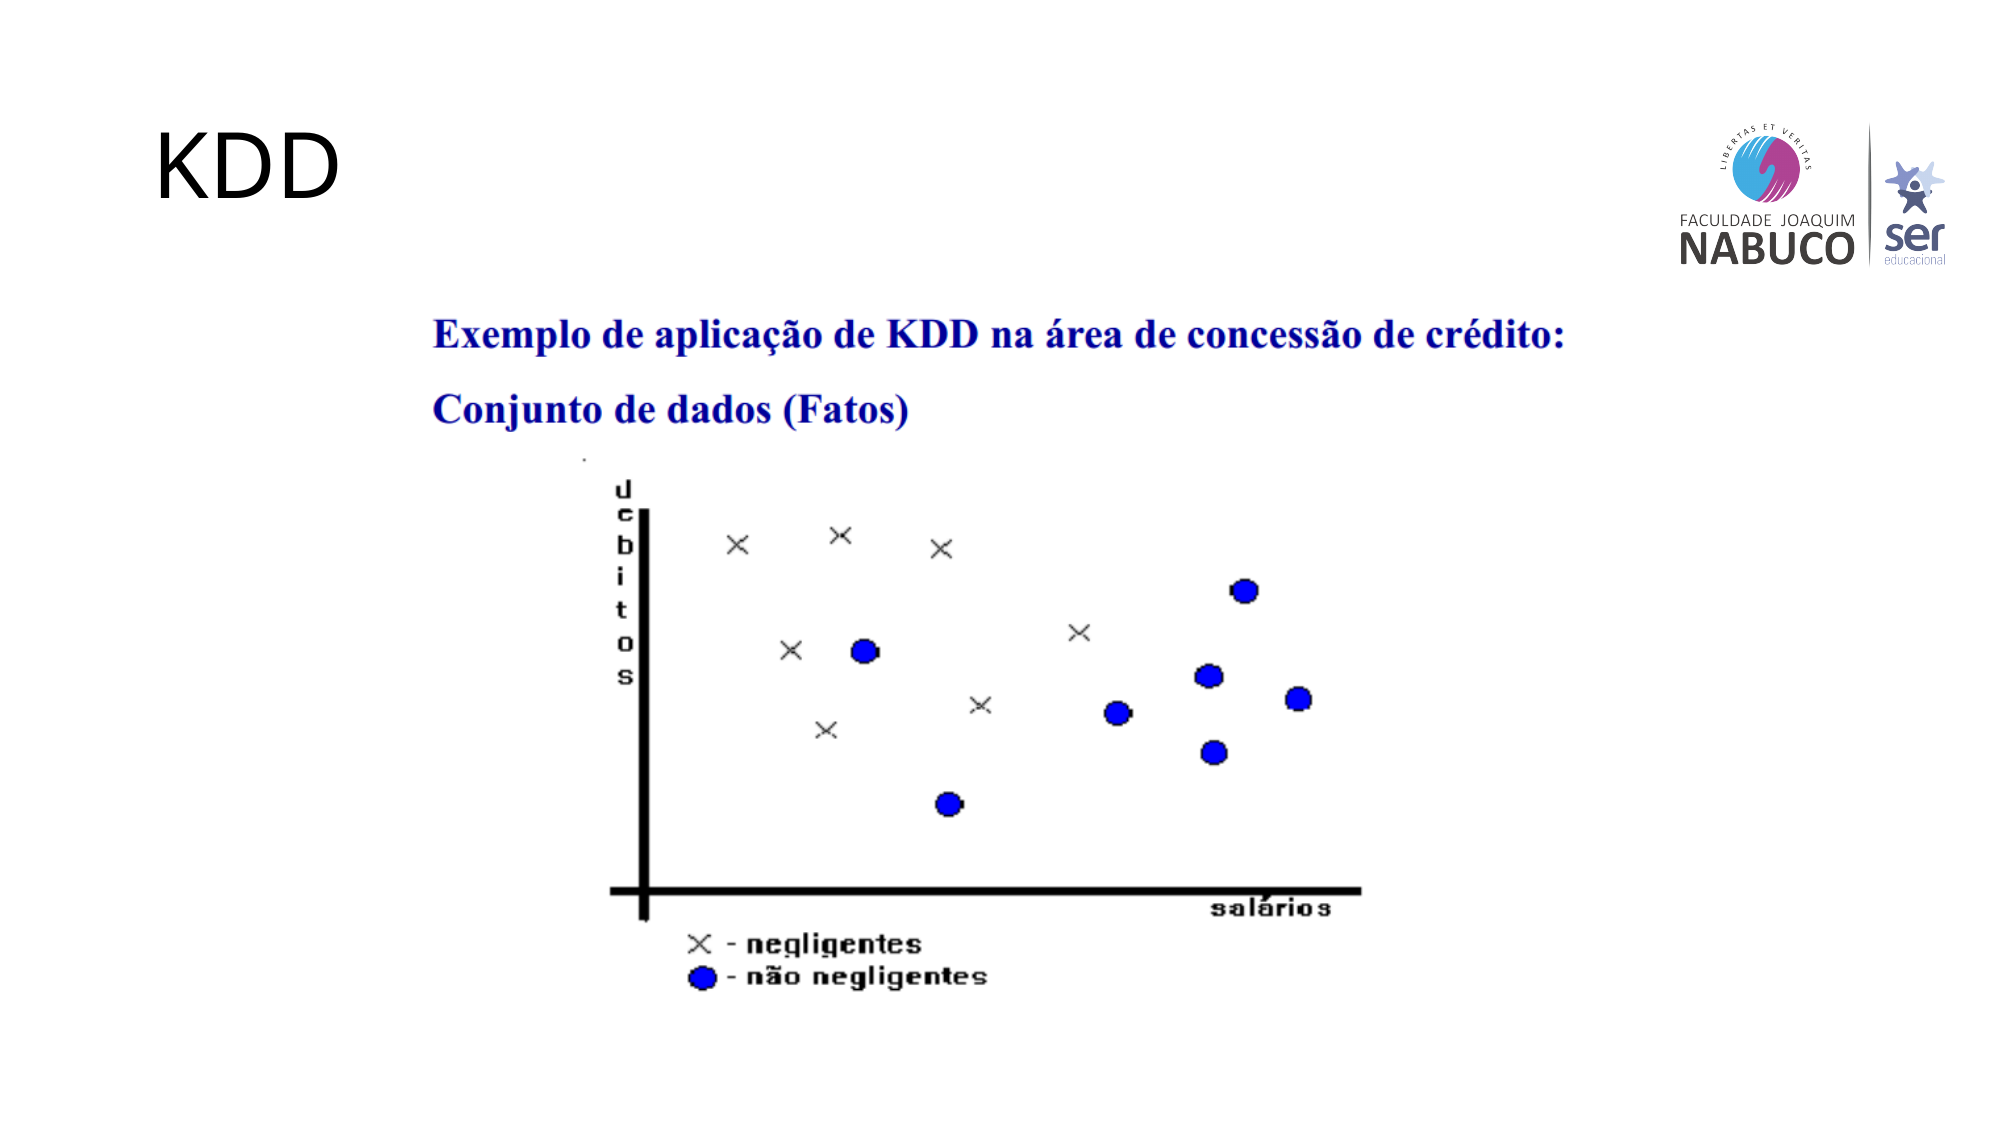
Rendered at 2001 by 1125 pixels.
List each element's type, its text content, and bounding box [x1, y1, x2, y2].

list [402, 299, 1598, 1014]
picture [1863, 121, 1945, 269]
title KDD [137, 59, 1863, 278]
